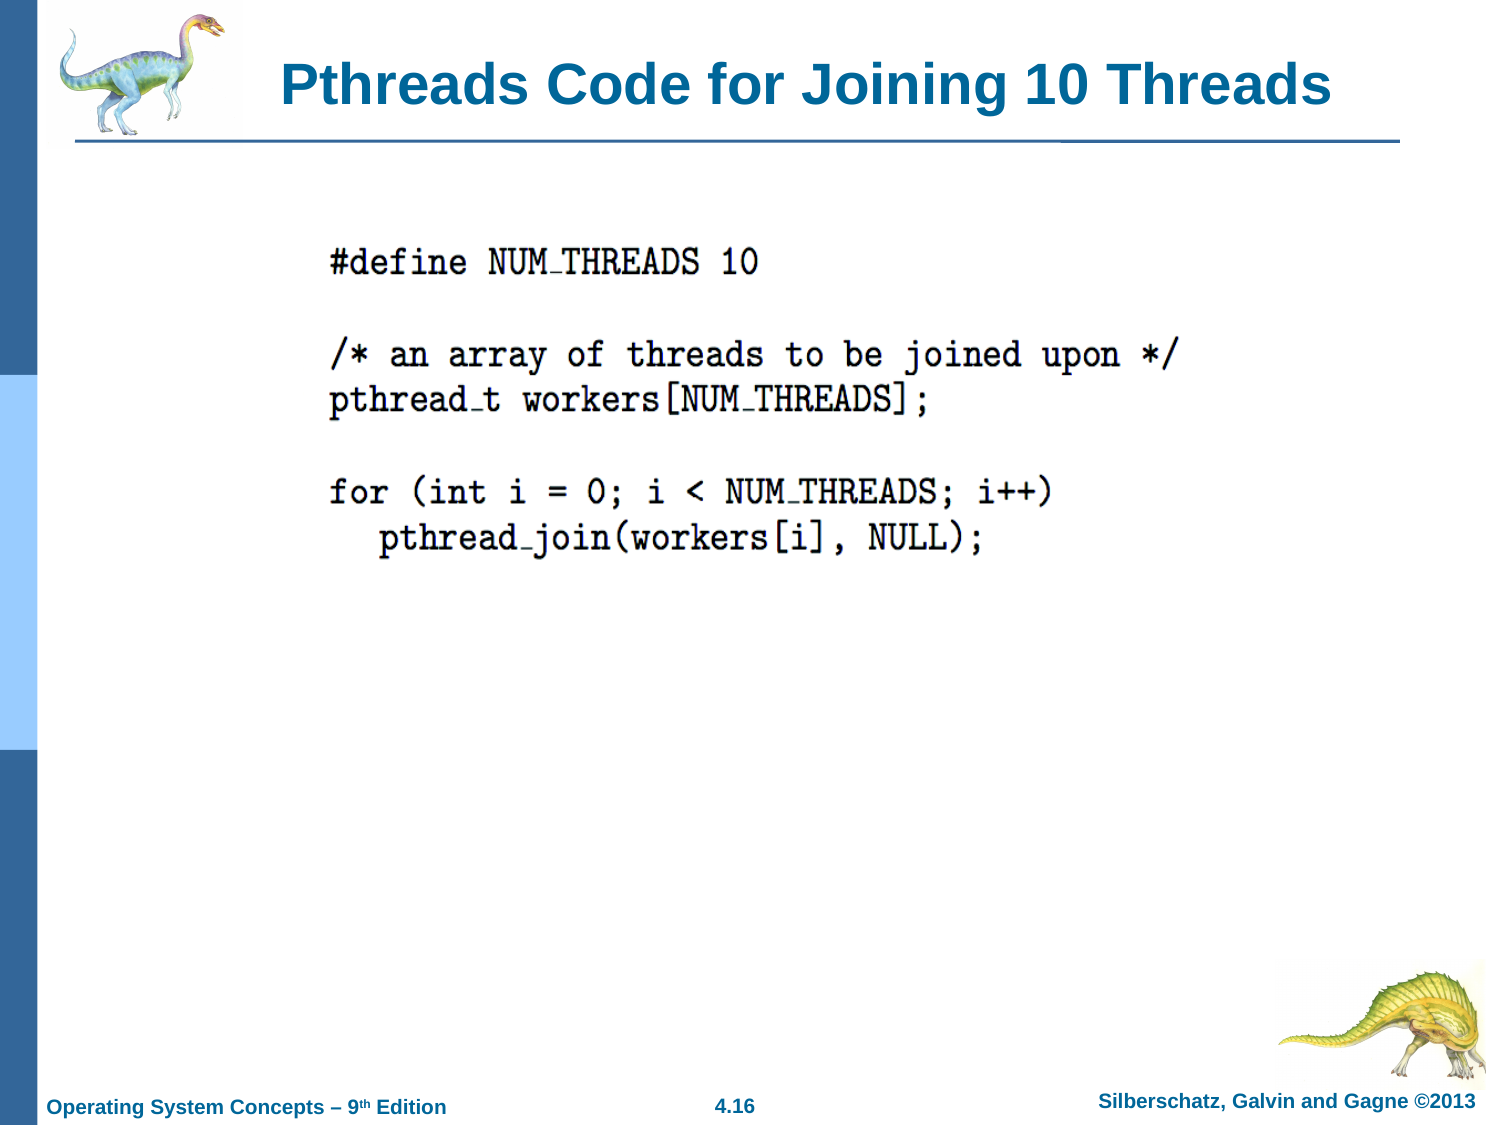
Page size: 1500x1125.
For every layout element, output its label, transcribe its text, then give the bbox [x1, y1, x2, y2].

picture [46, 0, 243, 149]
title Pthreads Code for Joining 10 Threads [167, 28, 1447, 124]
picture [1275, 959, 1486, 1090]
picture [303, 237, 1197, 588]
